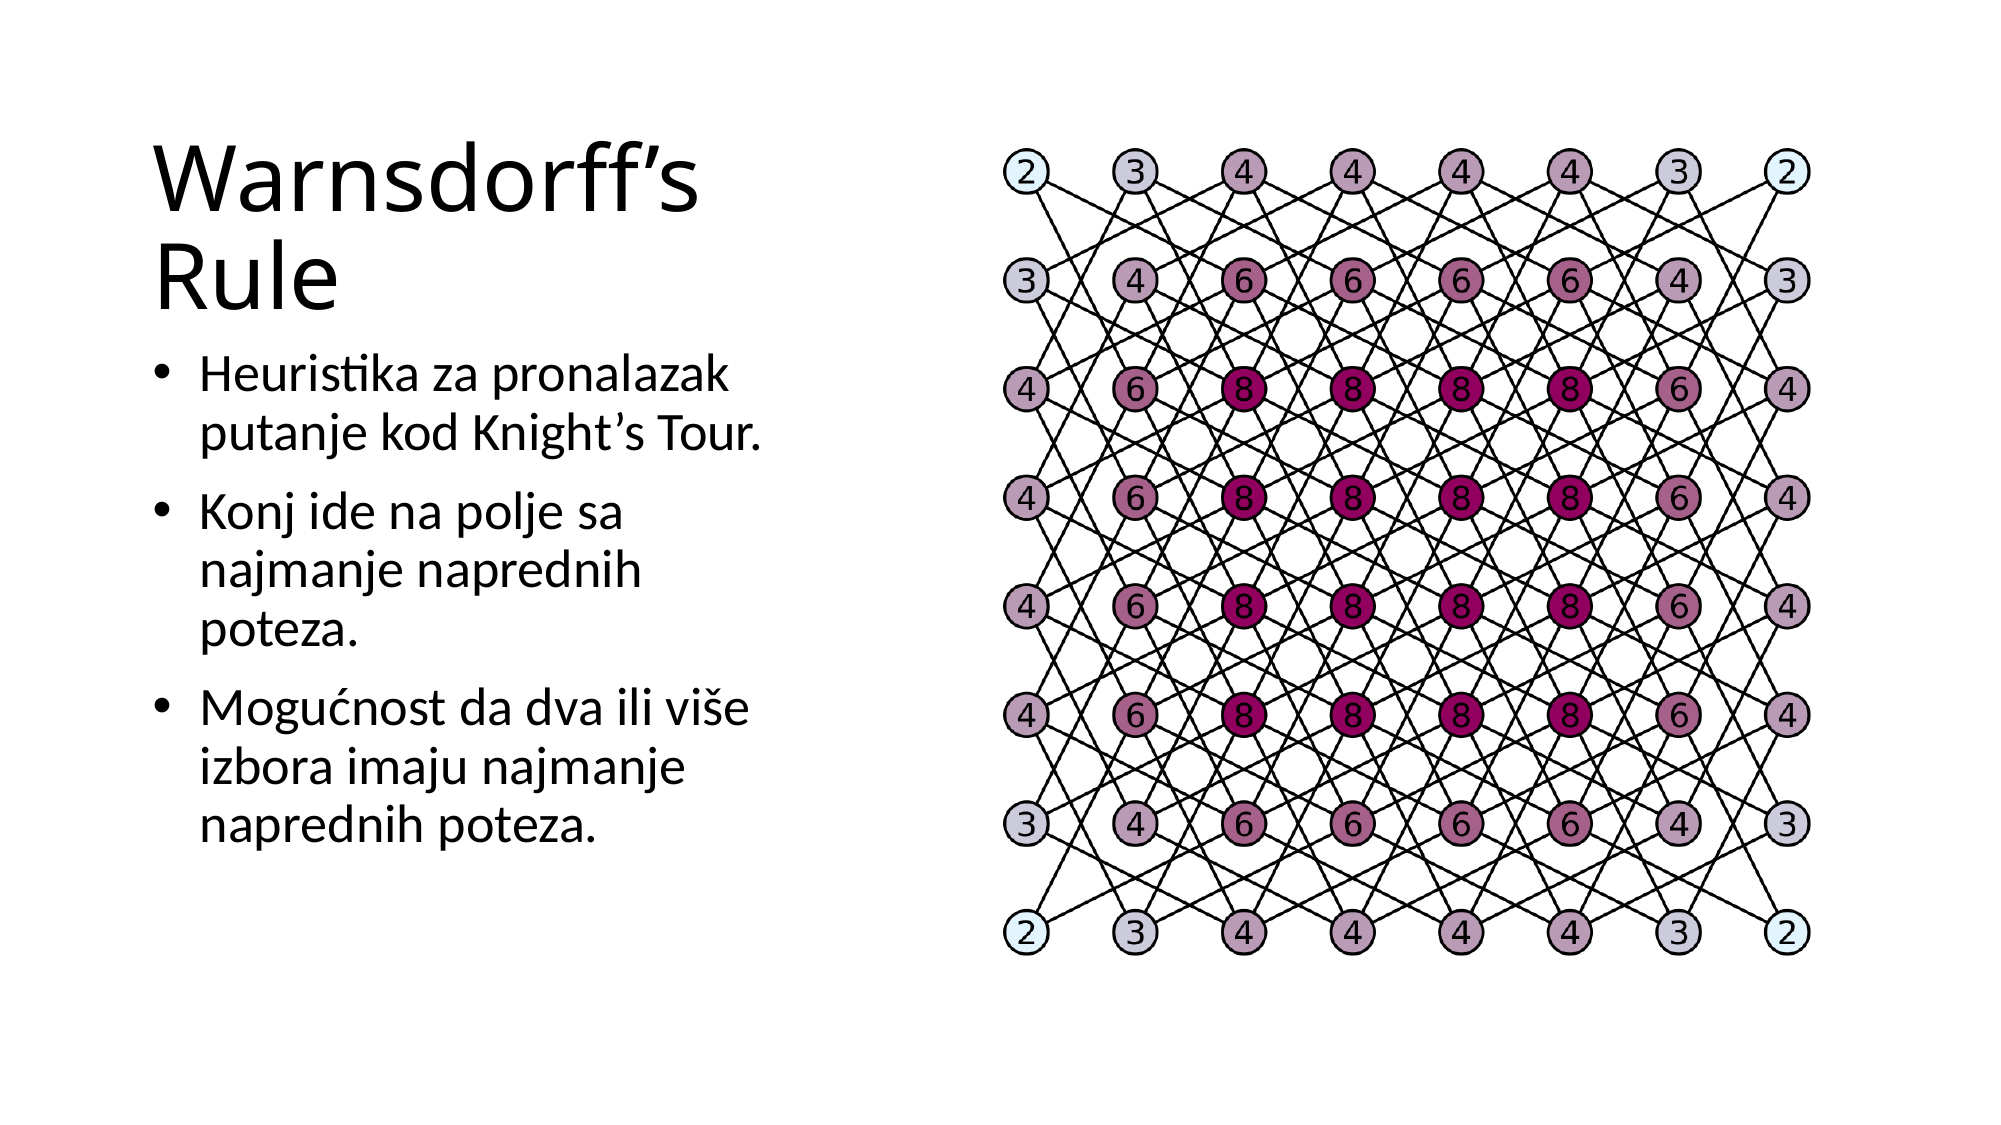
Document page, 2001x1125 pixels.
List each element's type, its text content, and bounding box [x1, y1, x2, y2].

picture [1003, 148, 1818, 963]
list Heuristika za pronalazak putanje kod Knight’s Tour. Konj ide na polje sa najmanje naprednih poteza. Mogućnost da dva ili više izbora imaju najmanje naprednih poteza. [137, 337, 783, 963]
title Warnsdorff’s Rule [137, 75, 828, 338]
